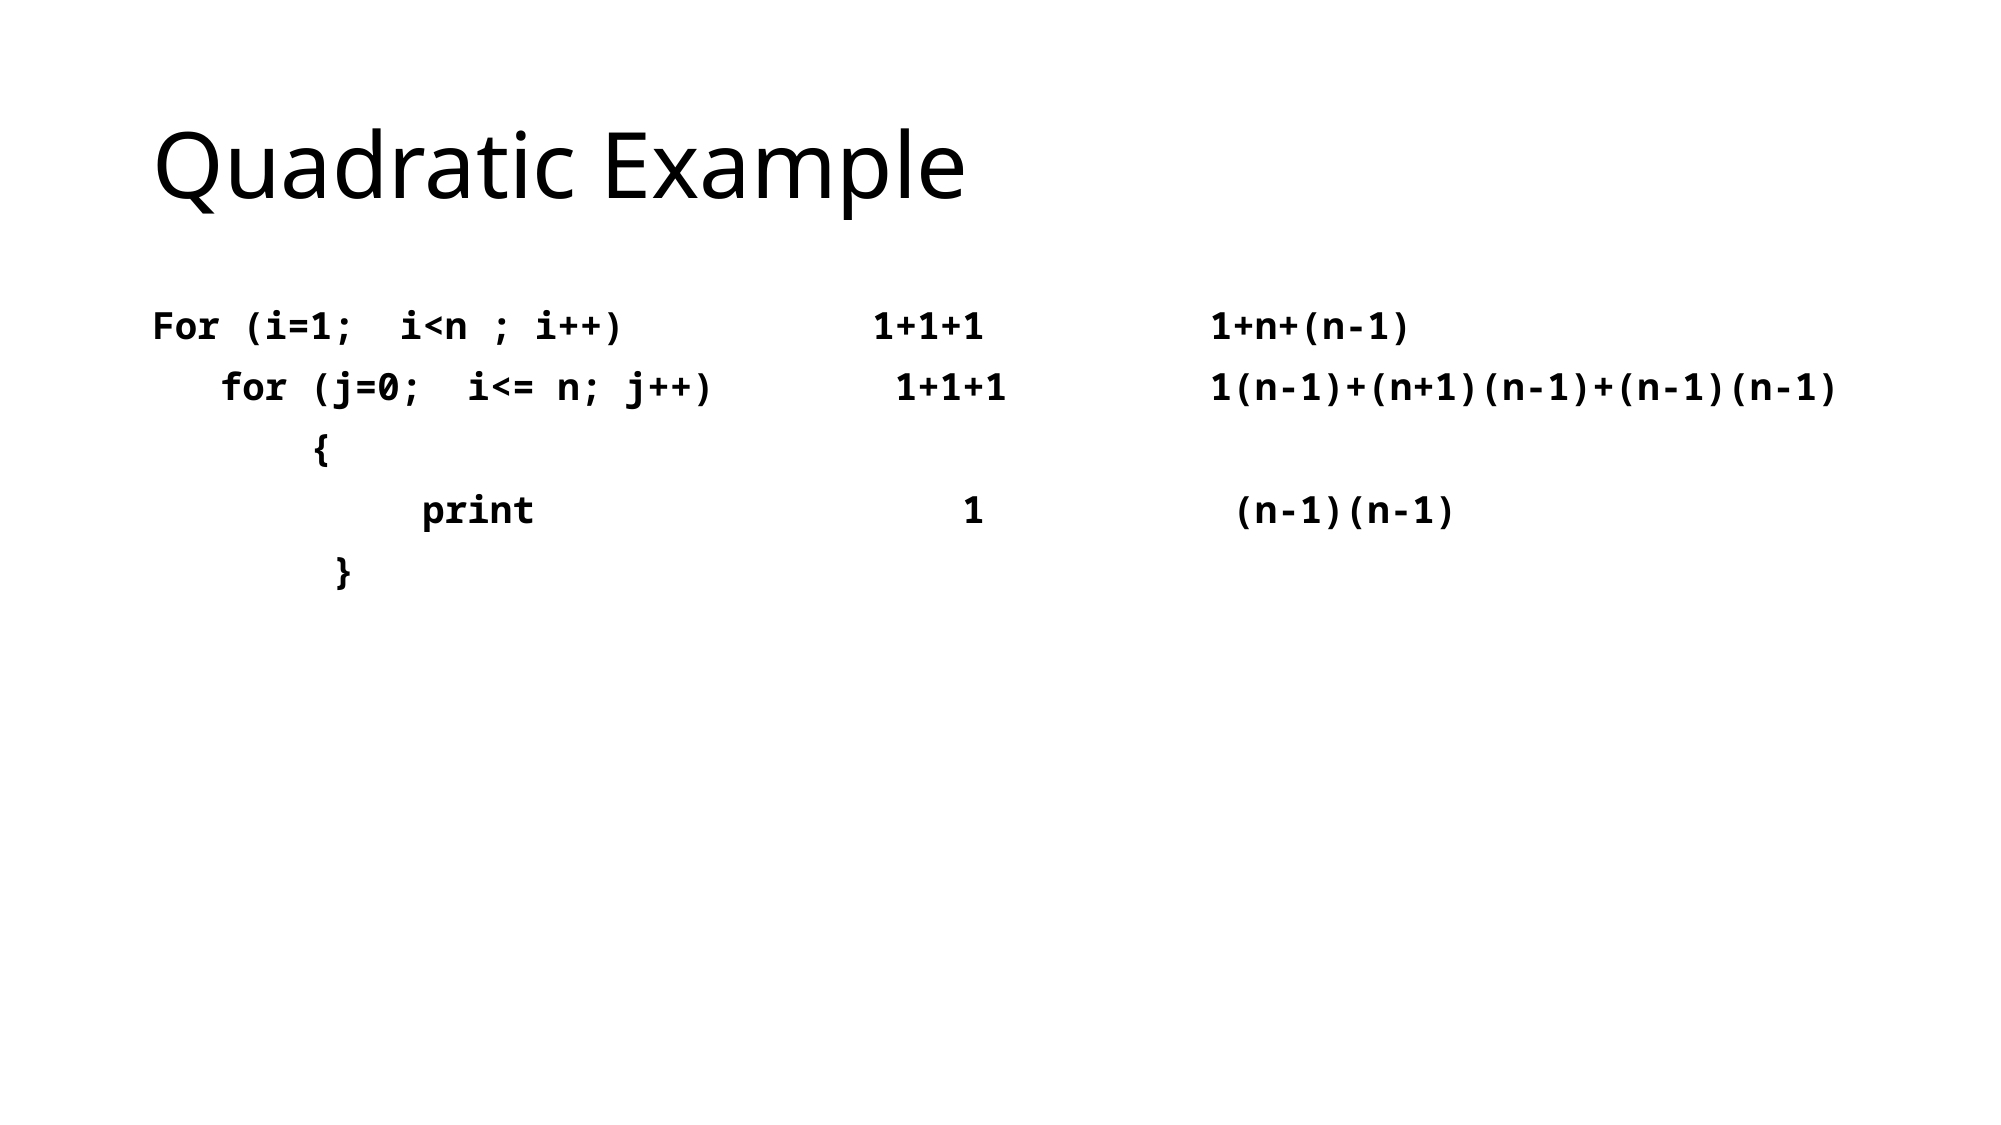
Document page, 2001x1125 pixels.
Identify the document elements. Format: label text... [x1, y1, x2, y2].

list For (i=1; i<n ; i++) 1+1+1 1+n+(n-1) for (j=0; i<= n; j++) 1+1+1 1(n-1)+(n+1)(n-1)+(n-1)(n-1) { print 1 (n-1)(n-1) } [137, 299, 1863, 1014]
title Quadratic Example [137, 59, 1863, 278]
